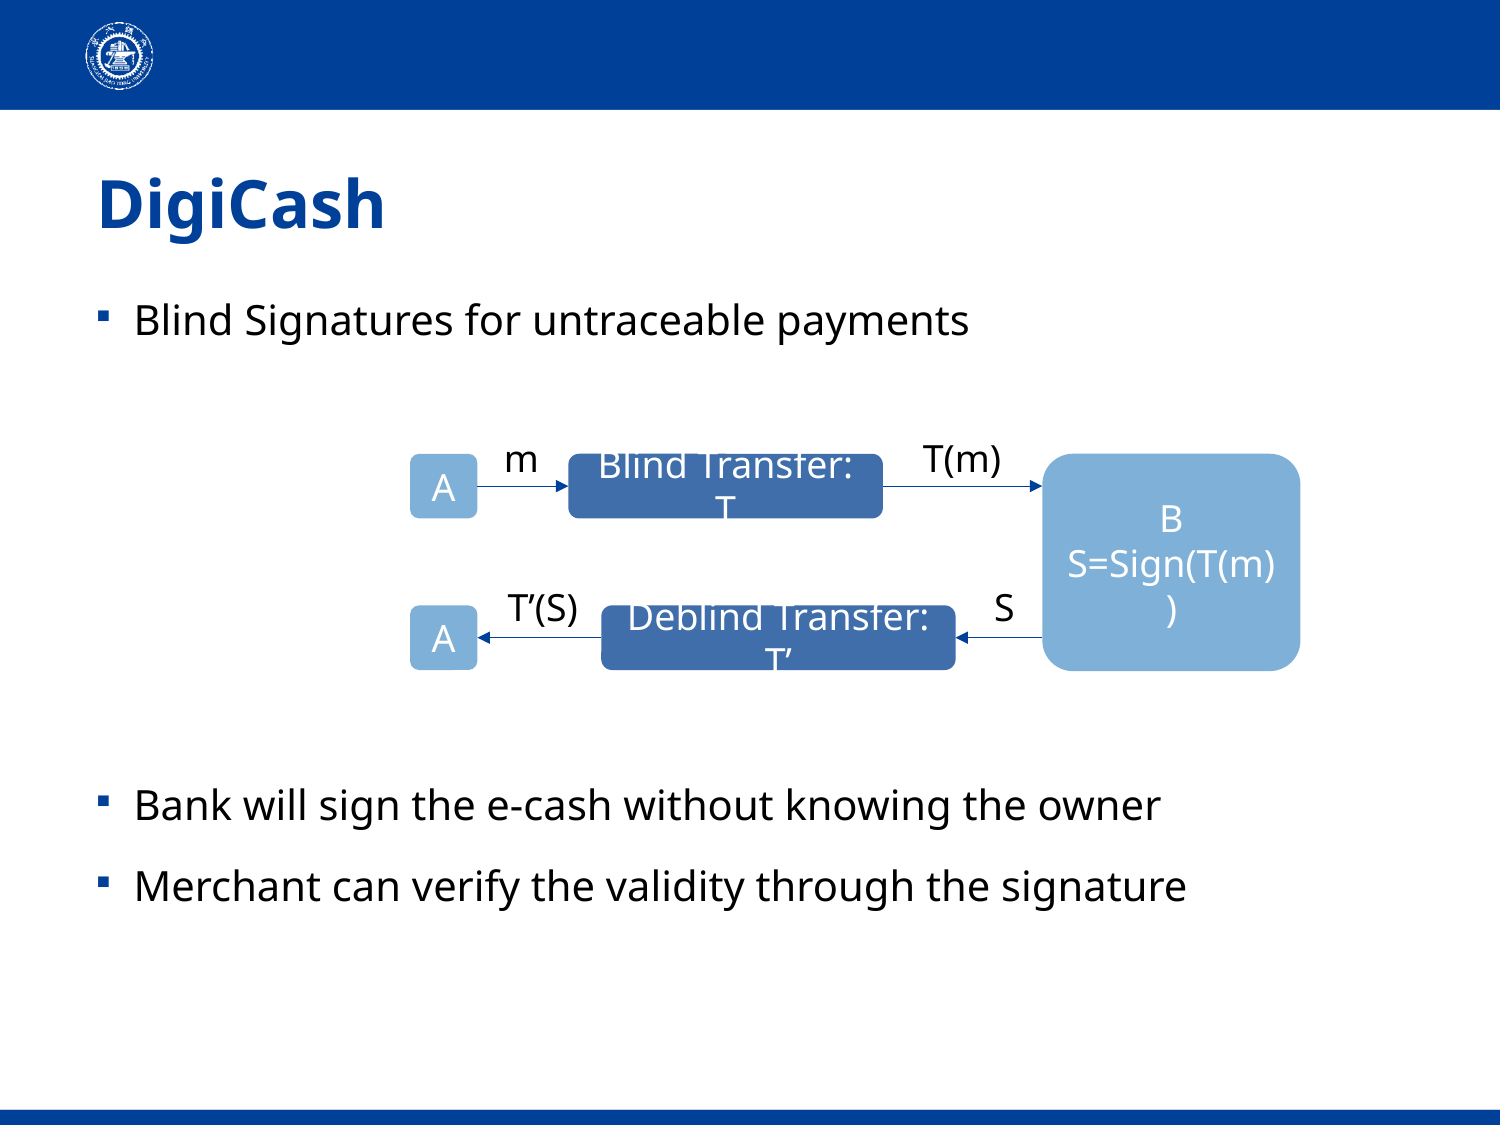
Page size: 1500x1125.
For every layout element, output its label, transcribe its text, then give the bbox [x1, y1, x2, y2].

text_box T’(S) [492, 576, 593, 637]
text_box Blind Transfer: T [567, 452, 884, 520]
text_box T(m) [908, 427, 1016, 486]
text_box S [979, 576, 1047, 637]
text_box A [408, 452, 479, 520]
title DigiCash [81, 159, 1455, 254]
text_box B S=Sign(T(m)) [1041, 452, 1302, 673]
text_box m [489, 427, 557, 486]
text_box A [408, 604, 479, 672]
text_box Deblind Transfer: T’ [600, 604, 957, 672]
picture [81, 17, 157, 93]
list Blind Signatures for untraceable payments Bank will sign the e-cash without knowing the owner Merchant can verify the validity through the signature [81, 276, 1455, 1084]
